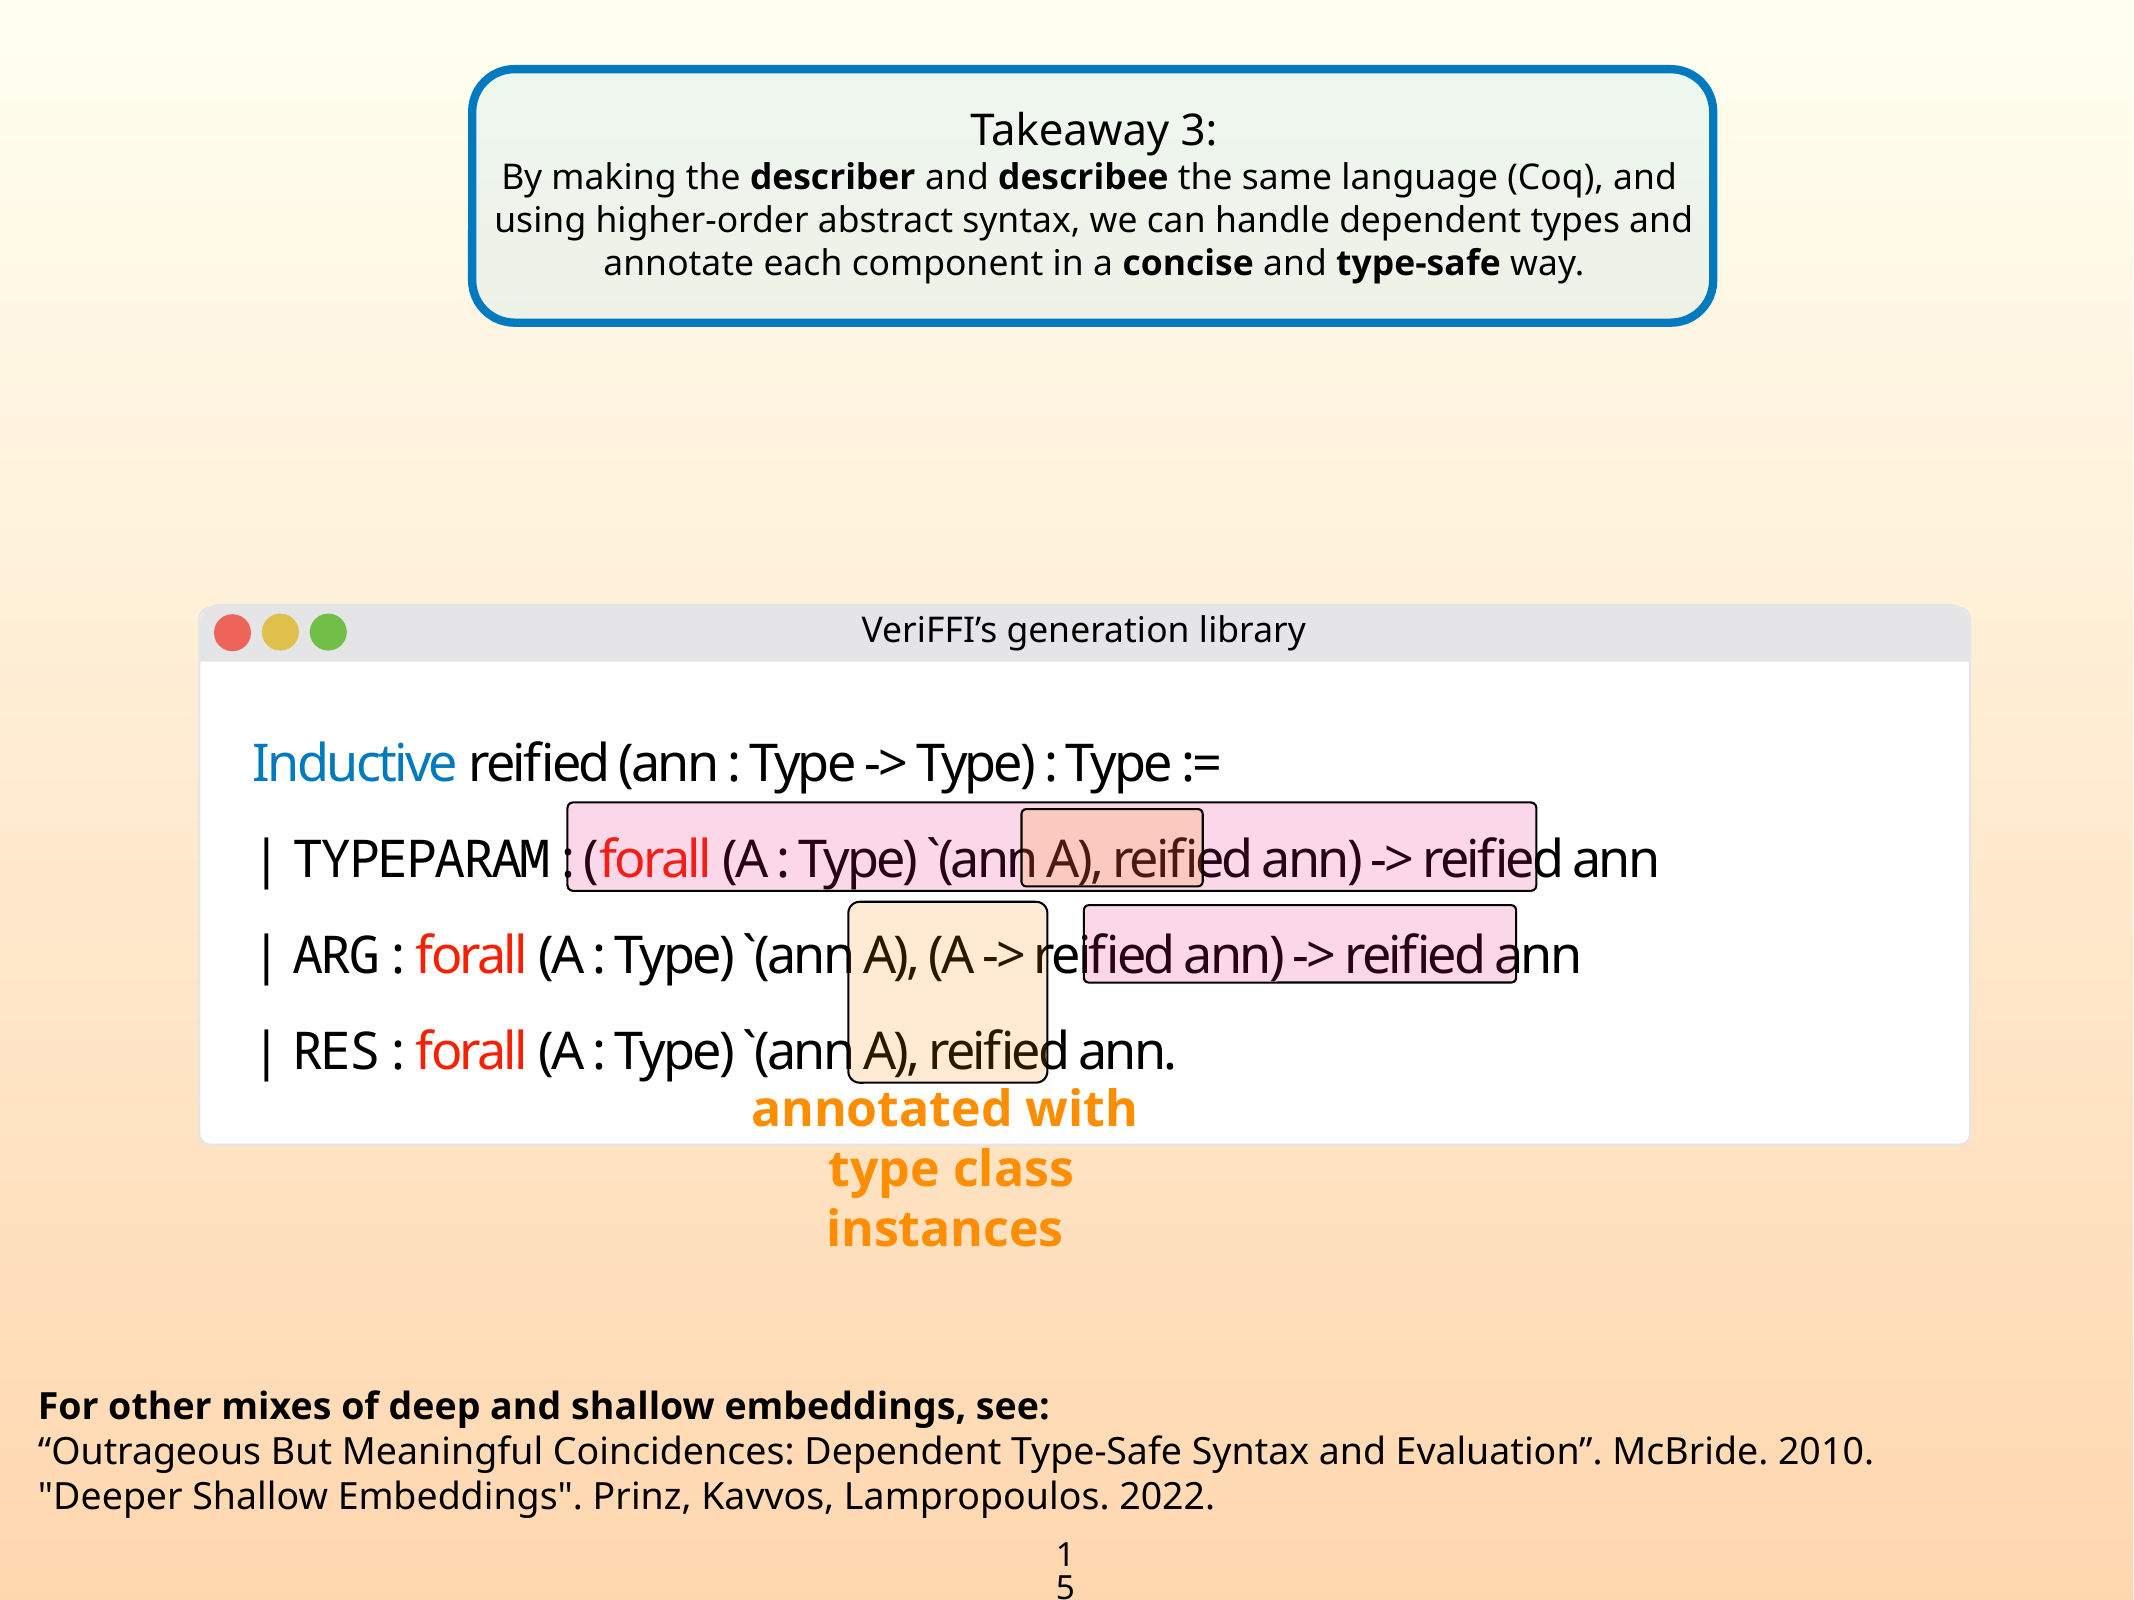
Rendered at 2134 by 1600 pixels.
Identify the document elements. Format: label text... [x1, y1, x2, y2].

slide_number 15 [1046, 1526, 1086, 1579]
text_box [199, 603, 1971, 1145]
text_box VeriFFI’s generation library [853, 599, 1315, 603]
text_box annotated with type class instances [686, 1145, 1203, 1266]
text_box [471, 68, 1715, 323]
text_box For other mixes of deep and shallow embeddings, see: “Outrageous But Meaningful Coincidences: Dependent Type-Safe Syntax and Evaluation”. McBride. 2010. "Deeper Shallow Embeddings". Prinz, Kavvos, Lampropoulos. 2022. [29, 1373, 2084, 1526]
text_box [567, 802, 1537, 983]
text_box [848, 808, 1204, 1083]
